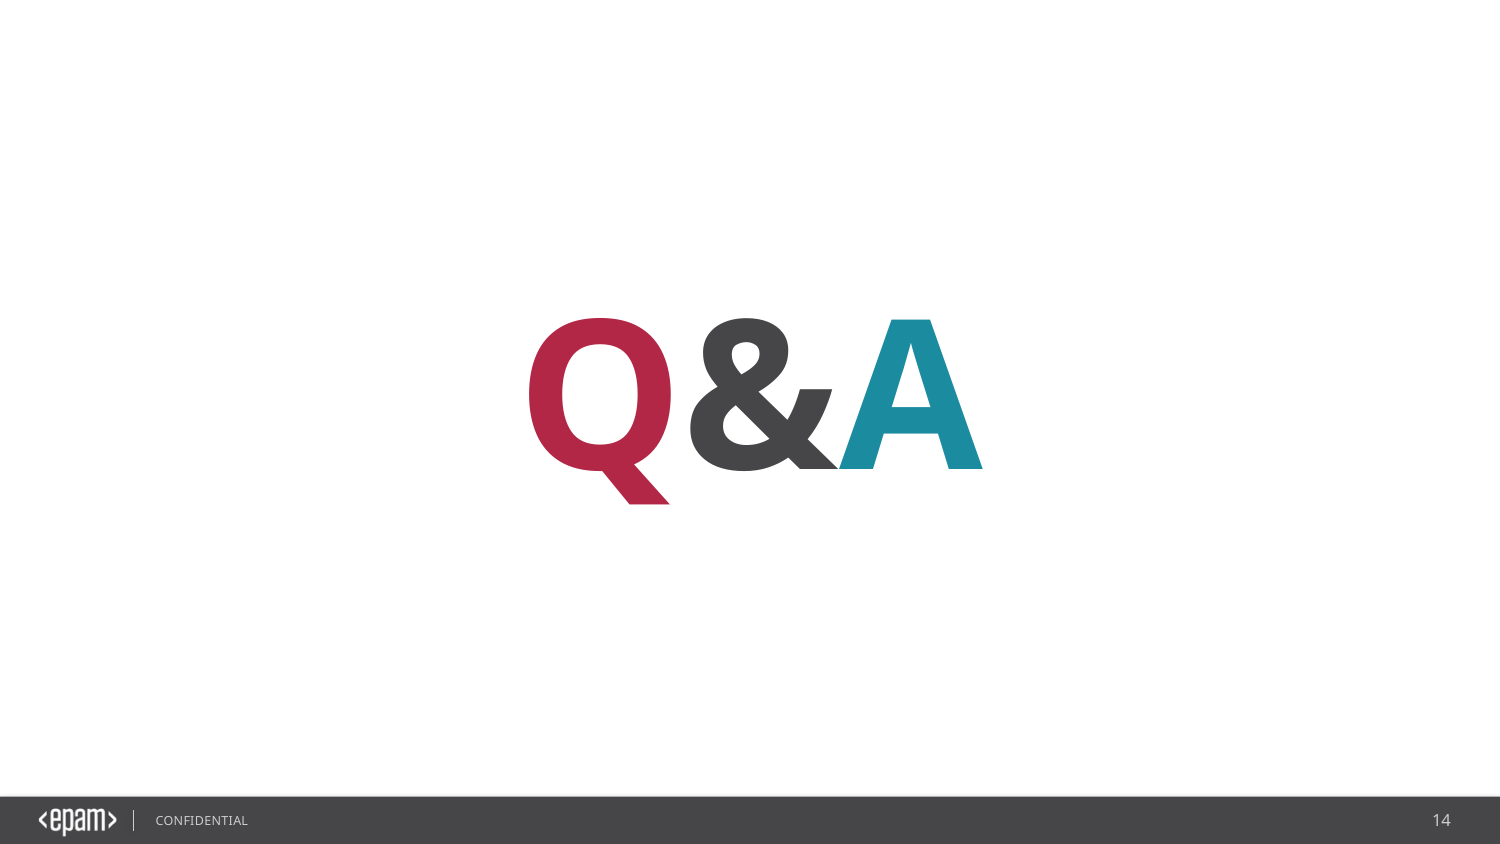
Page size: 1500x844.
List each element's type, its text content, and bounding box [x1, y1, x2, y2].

picture [38, 808, 117, 837]
text_box Q&A [0, 253, 1500, 519]
